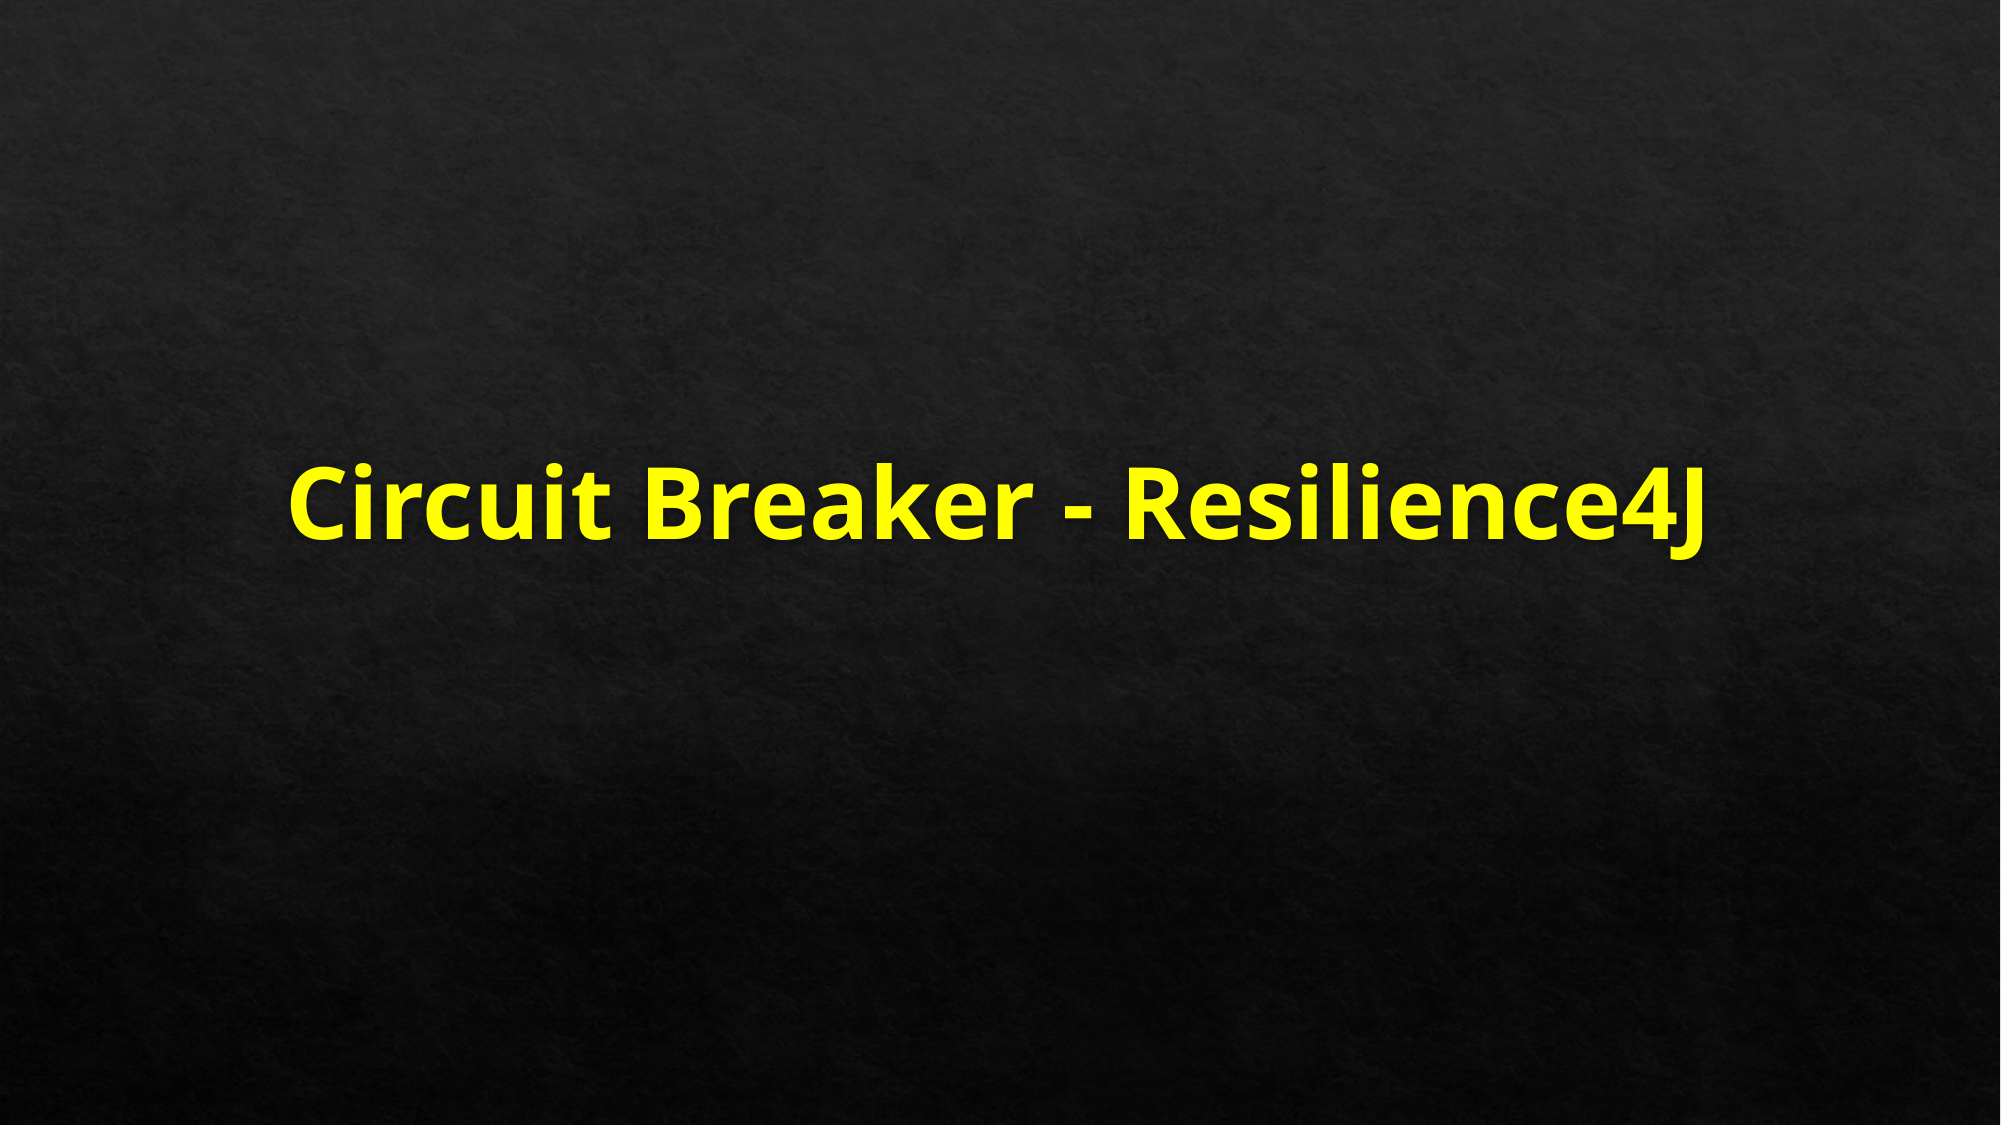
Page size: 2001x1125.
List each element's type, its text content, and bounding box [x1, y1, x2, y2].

title Circuit Breaker - Resilience4J [149, 403, 1849, 611]
